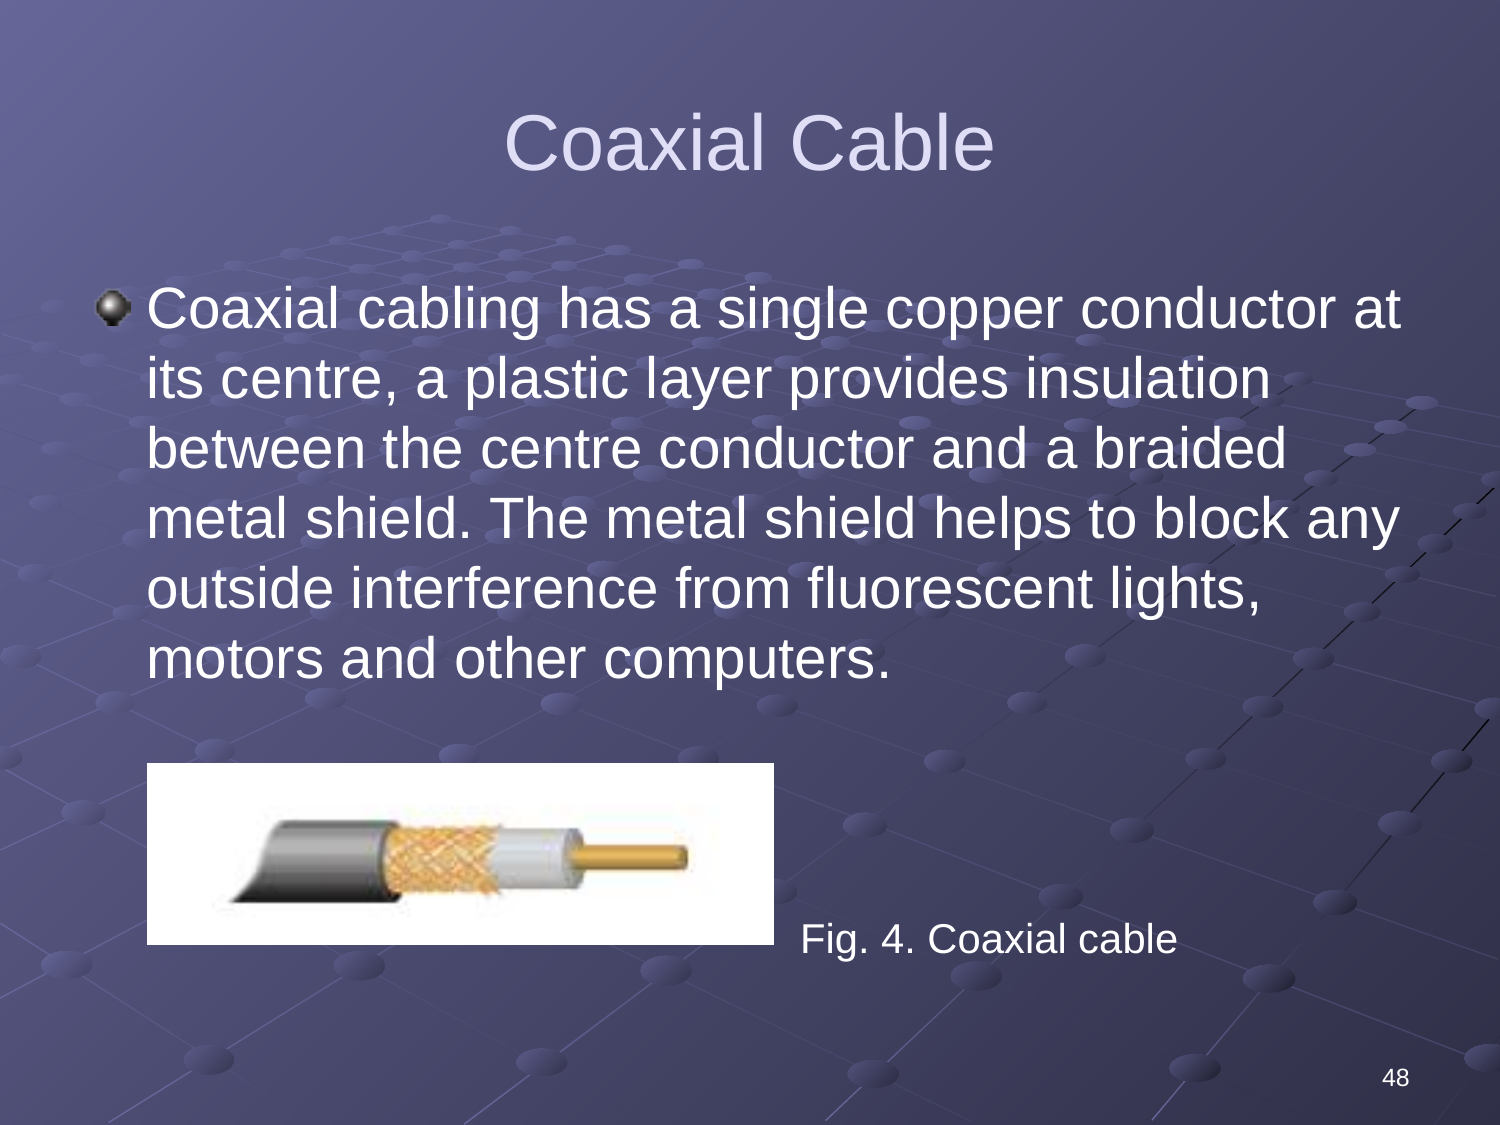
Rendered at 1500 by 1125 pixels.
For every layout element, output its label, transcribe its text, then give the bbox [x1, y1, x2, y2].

title Coaxial Cable [74, 44, 1426, 233]
picture [90, 284, 131, 326]
slide_number 48 [1074, 1023, 1426, 1100]
picture [147, 763, 774, 945]
list Coaxial cabling has a single copper conductor at its centre, a plastic layer provides insulation between the centre conductor and a braided metal shield. The metal shield helps to block any outside interference from fluorescent lights, motors and other computers. [74, 262, 1426, 1007]
text_box Fig. 4. Coaxial cable [785, 904, 1376, 970]
